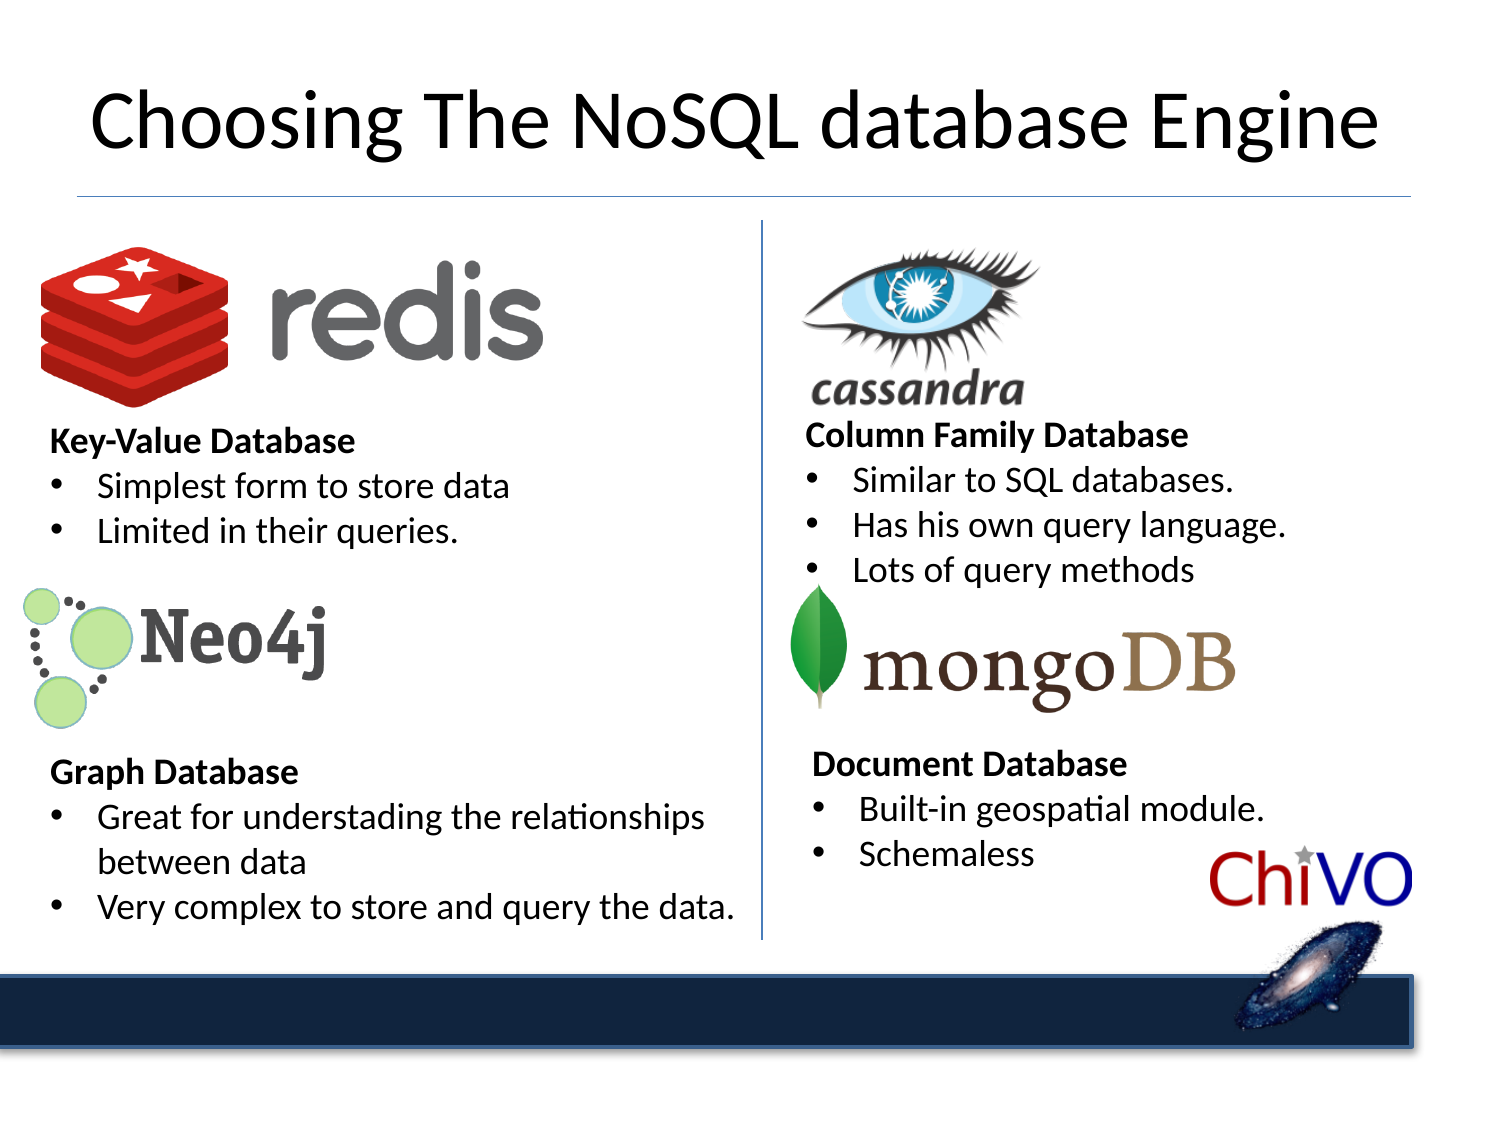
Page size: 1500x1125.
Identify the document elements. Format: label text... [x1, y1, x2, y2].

picture [1210, 845, 1412, 1047]
text_box Graph Database Great for understading the relationships between data Very complex to store and query the data. [35, 739, 757, 935]
text_box Column Family Database Similar to SQL databases. Has his own query language. Lots of query methods [790, 402, 1429, 688]
picture [17, 574, 335, 746]
title Choosing The NoSQL database Engine [75, 45, 1425, 185]
picture [796, 243, 1045, 410]
picture [773, 568, 1252, 729]
text_box Document Database Built-in geospatial module. Schemaless [797, 731, 1424, 927]
text_box [0, 974, 1206, 1049]
picture [40, 243, 543, 412]
text_box Key-Value Database Simplest form to store data Limited in their queries. [35, 408, 728, 559]
